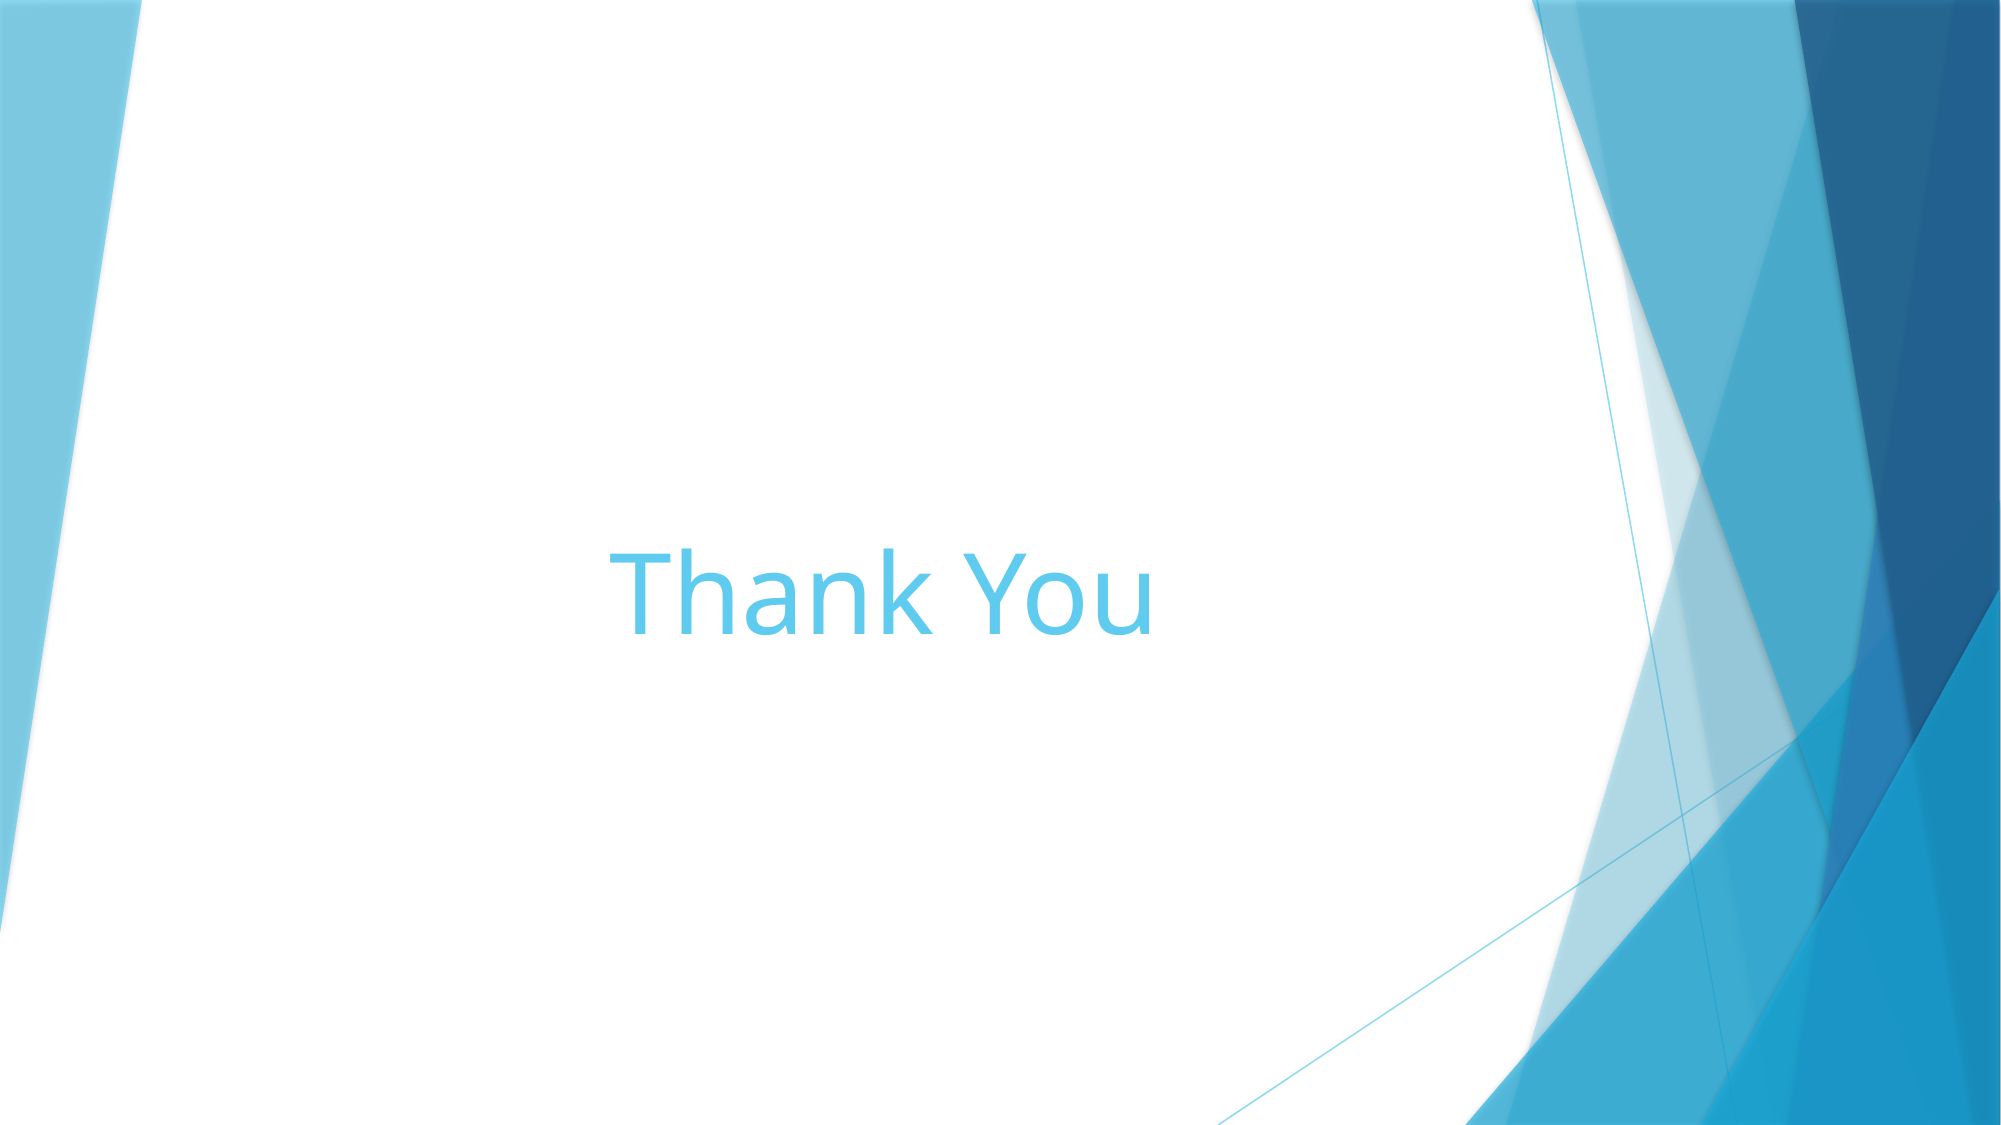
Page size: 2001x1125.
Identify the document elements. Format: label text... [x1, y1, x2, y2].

title Thank You [247, 394, 1522, 665]
